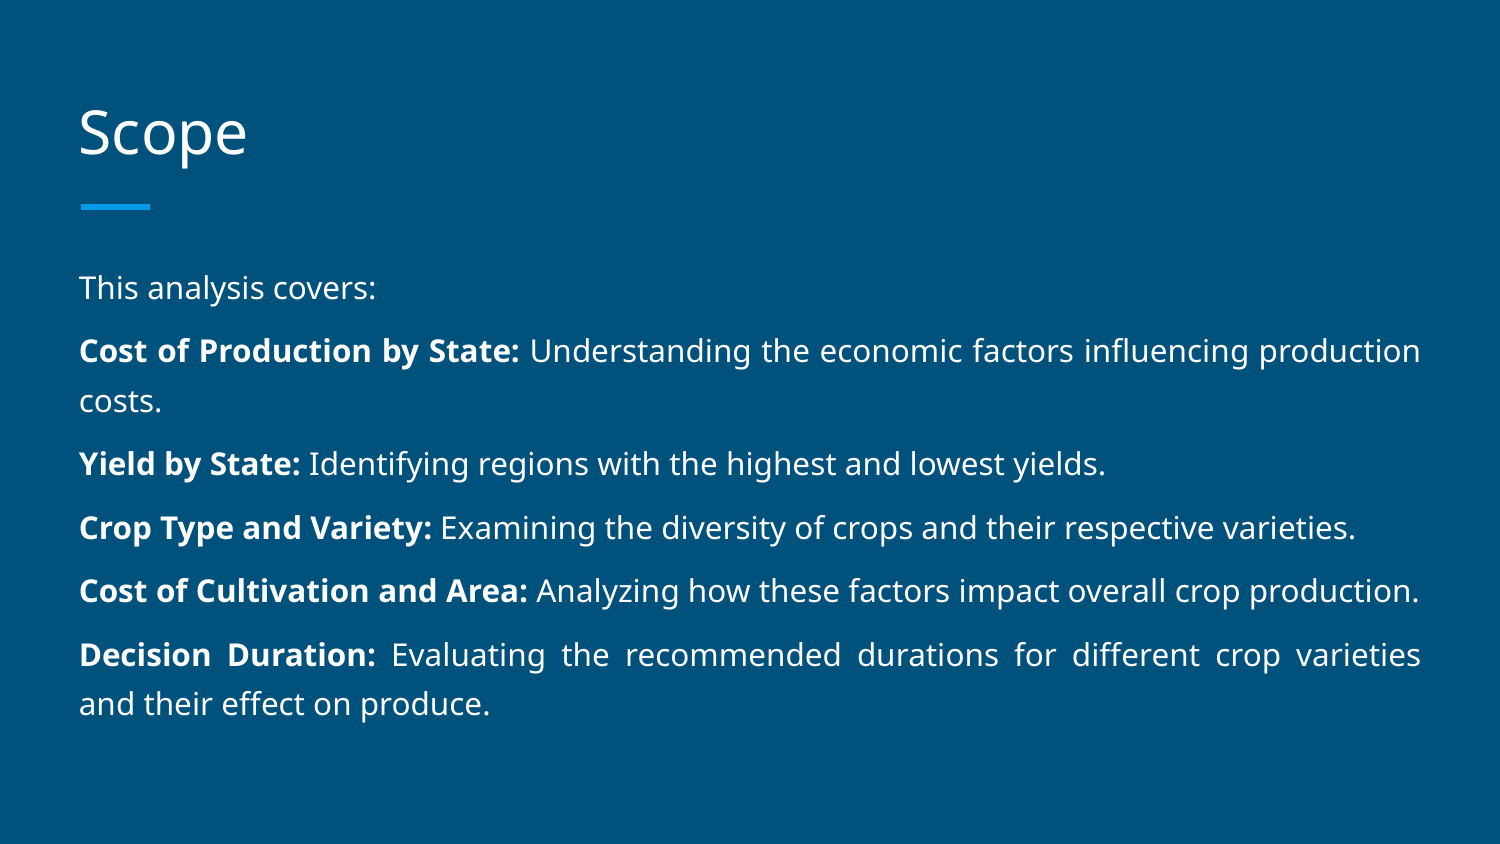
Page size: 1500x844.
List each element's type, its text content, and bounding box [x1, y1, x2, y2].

list This analysis covers: Cost of Production by State: Understanding the economic factors influencing production costs. Yield by State: Identifying regions with the highest and lowest yields. Crop Type and Variety: Examining the diversity of crops and their respective varieties. Cost of Cultivation and Area: Analyzing how these factors impact overall crop production. Decision Duration: Evaluating the recommended durations for different crop varieties and their effect on produce. [63, 244, 1437, 750]
title Scope [63, 75, 1437, 188]
